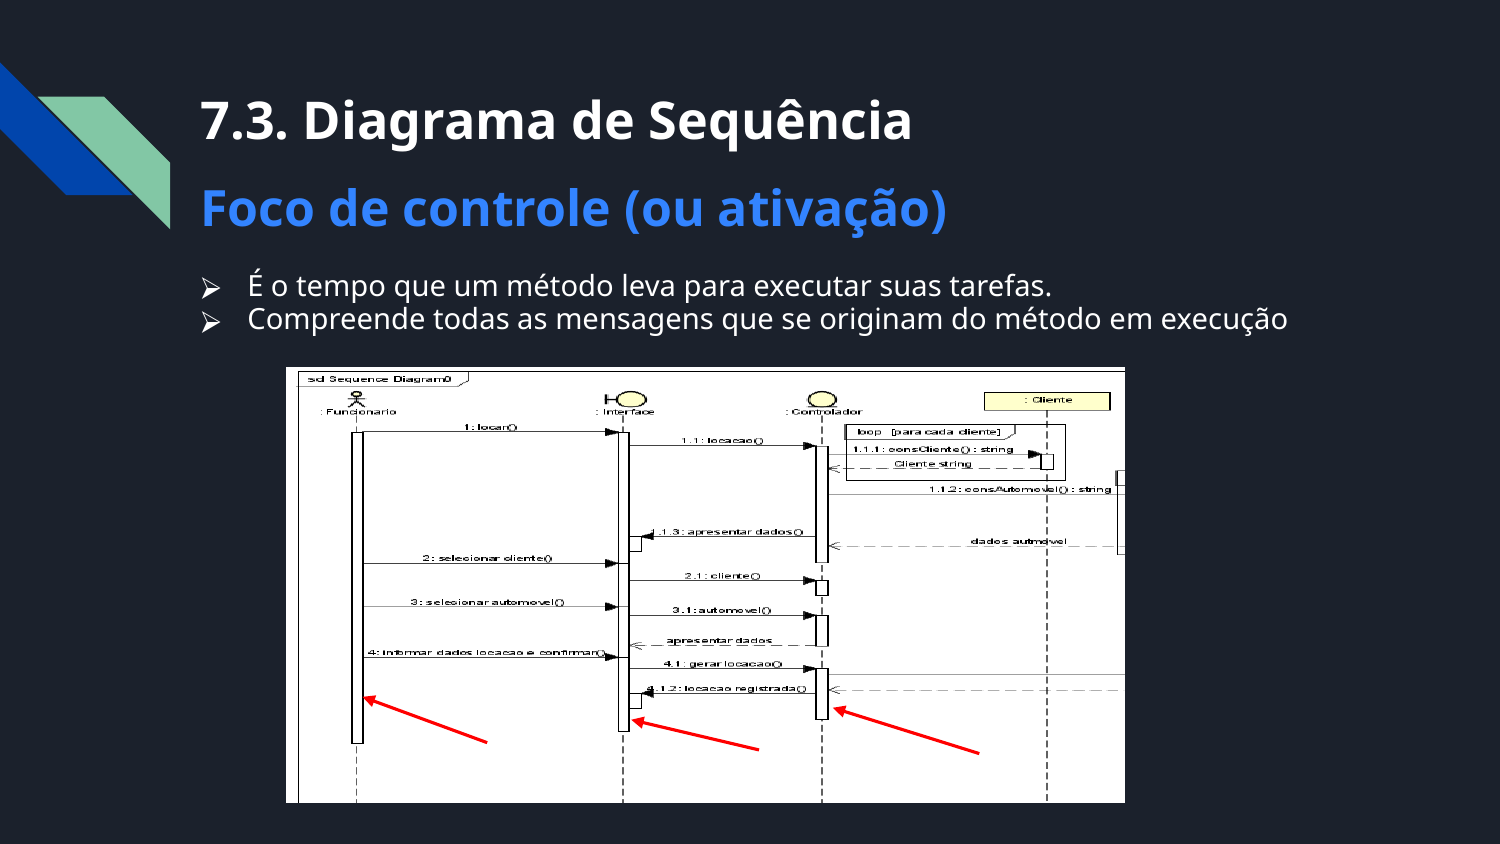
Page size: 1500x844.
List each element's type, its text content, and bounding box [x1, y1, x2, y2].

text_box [362, 696, 488, 743]
list É o tempo que um método leva para executar suas tarefas. Compreende todas as mensagens que se originam do método em execução [185, 254, 1383, 349]
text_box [630, 719, 760, 751]
text_box 7.3. Diagrama de Sequência [185, 72, 1067, 144]
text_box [832, 707, 980, 754]
list Foco de controle (ou ativação) [185, 165, 1086, 260]
picture [285, 367, 1125, 803]
